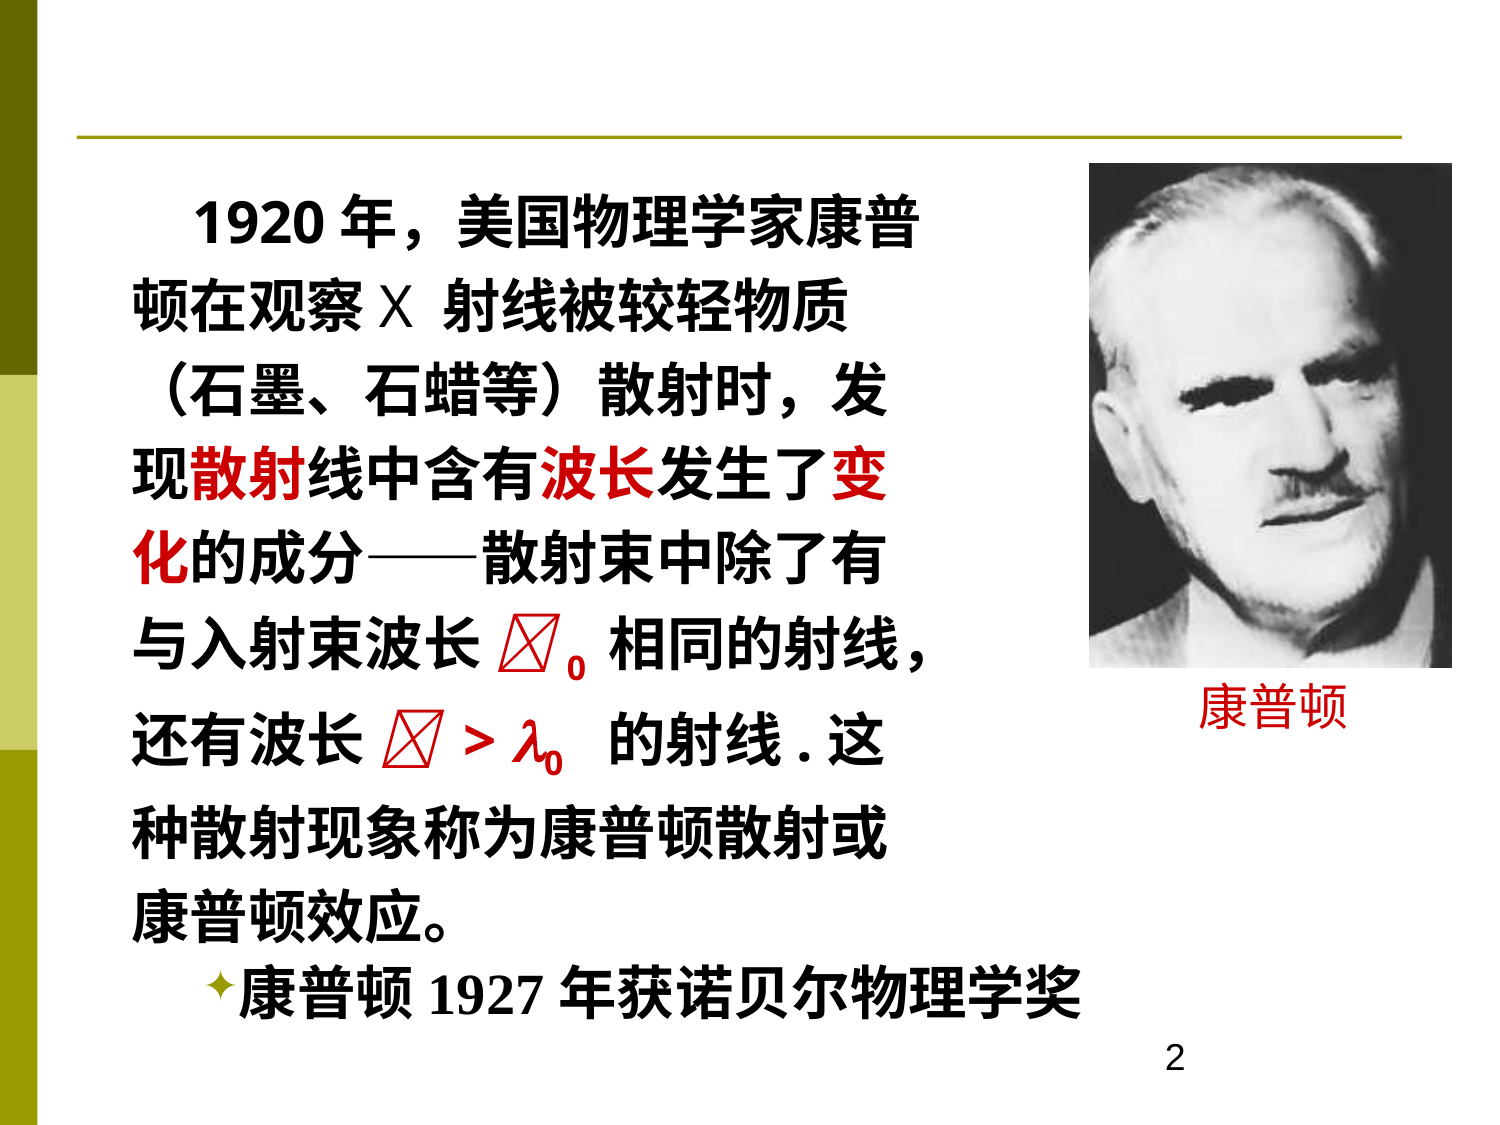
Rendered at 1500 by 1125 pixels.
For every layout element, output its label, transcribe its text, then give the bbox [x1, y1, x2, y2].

slide_number 2 [1149, 1025, 1500, 1100]
text_box 康普顿 [1183, 677, 1364, 743]
picture [1089, 163, 1453, 669]
text_box 康普顿1927年获诺贝尔物理学奖 [187, 949, 1162, 1034]
text_box 1920年，美国物理学家康普顿在观察X 射线被较轻物质（石墨、石蜡等）散射时，发现散射线中含有波长发生了变化的成分——散射束中除了有与入射束波长 0 相同的射线，还有波长  > 0 的射线.这种散射现象称为康普顿散射或康普顿效应。 [117, 163, 954, 958]
